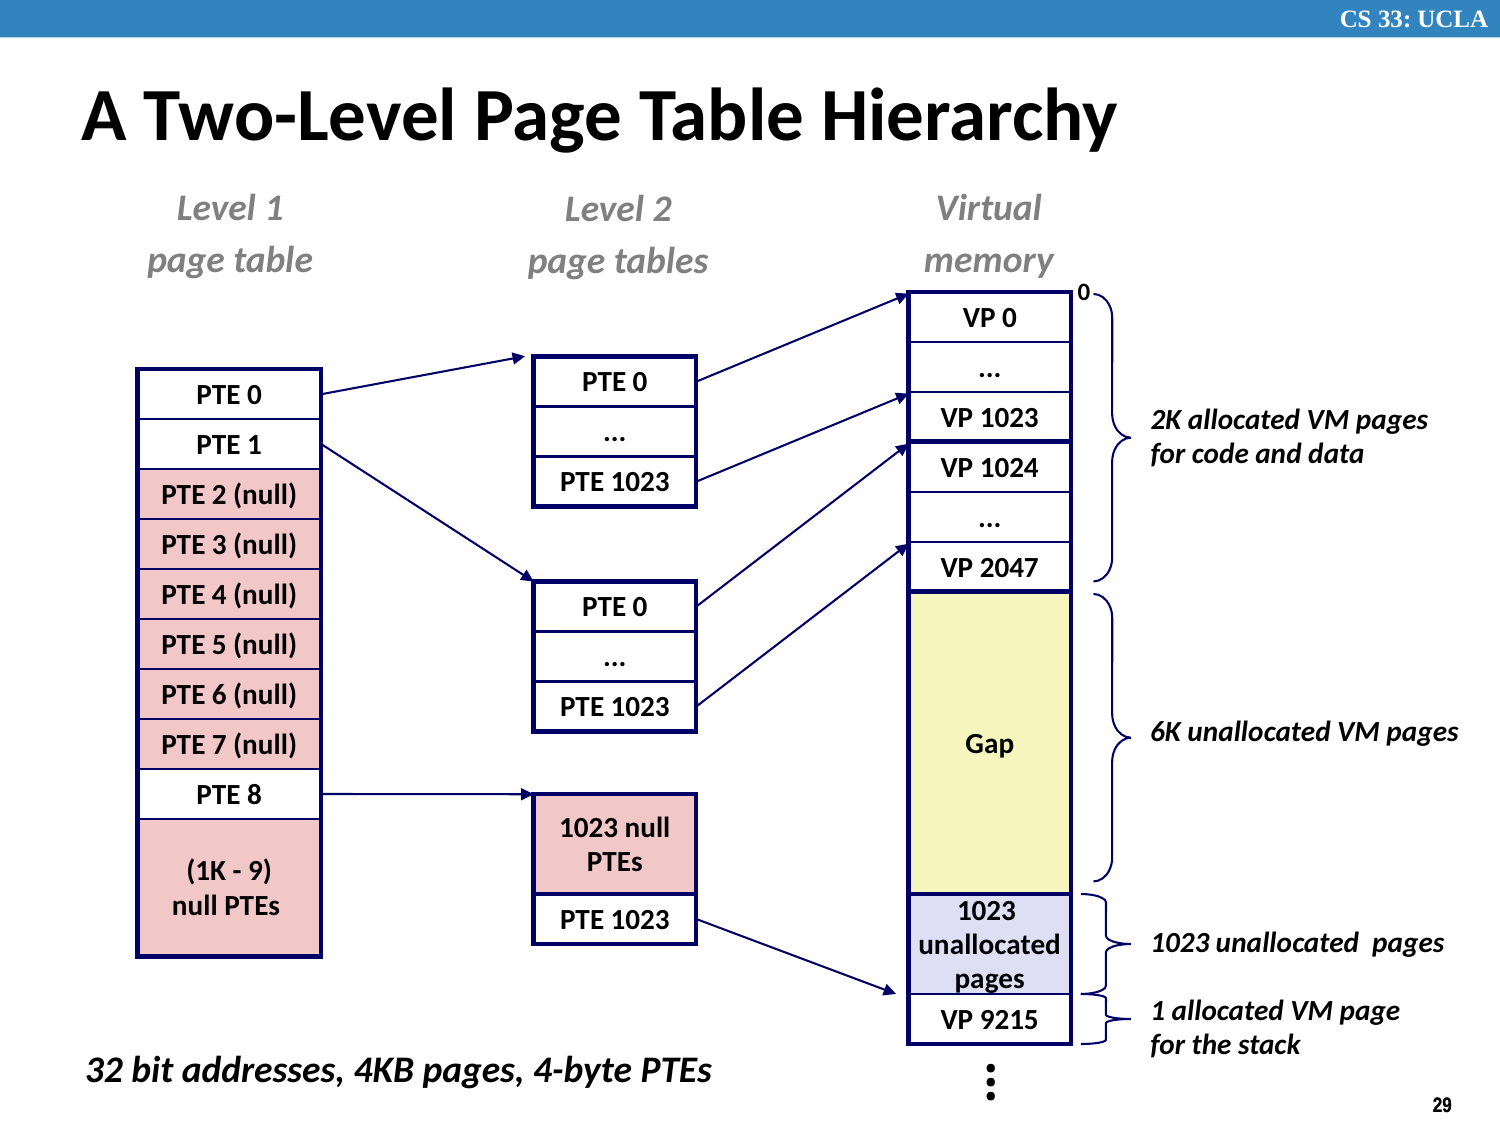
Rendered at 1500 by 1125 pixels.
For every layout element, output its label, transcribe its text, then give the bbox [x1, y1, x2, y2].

text_box [137, 368, 322, 957]
text_box [533, 581, 697, 732]
text_box [696, 292, 909, 382]
text_box [908, 441, 1072, 591]
text_box [533, 356, 697, 507]
text_box [322, 788, 534, 801]
text_box [1093, 293, 1131, 582]
text_box 1023 unallocated pages [1135, 916, 1460, 967]
text_box Level 2 page tables [513, 182, 724, 289]
text_box [1080, 894, 1131, 994]
text_box 2K allocated VM pages for code and data [1135, 394, 1444, 479]
text_box Virtual memory [908, 181, 1069, 288]
text_box [1080, 994, 1131, 1045]
text_box ... [961, 1054, 1045, 1109]
text_box 6K unallocated VM pages [1135, 706, 1474, 757]
text_box [322, 444, 534, 582]
text_box [696, 543, 909, 707]
text_box 0 [1062, 269, 1105, 315]
title A Two-Level Page Table Hierarchy [66, 46, 1426, 176]
text_box [696, 392, 909, 482]
text_box [908, 291, 1072, 441]
text_box [696, 918, 897, 996]
text_box [1093, 593, 1131, 882]
text_box Gap [908, 591, 1072, 893]
text_box [696, 443, 909, 607]
text_box Level 1 page table [132, 181, 329, 288]
text_box [908, 893, 1072, 1044]
text_box 32 bit addresses, 4KB pages, 4-byte PTEs [70, 1037, 728, 1098]
text_box 1 allocated VM page for the stack [1135, 984, 1416, 1069]
text_box [533, 793, 697, 944]
text_box [322, 352, 526, 395]
